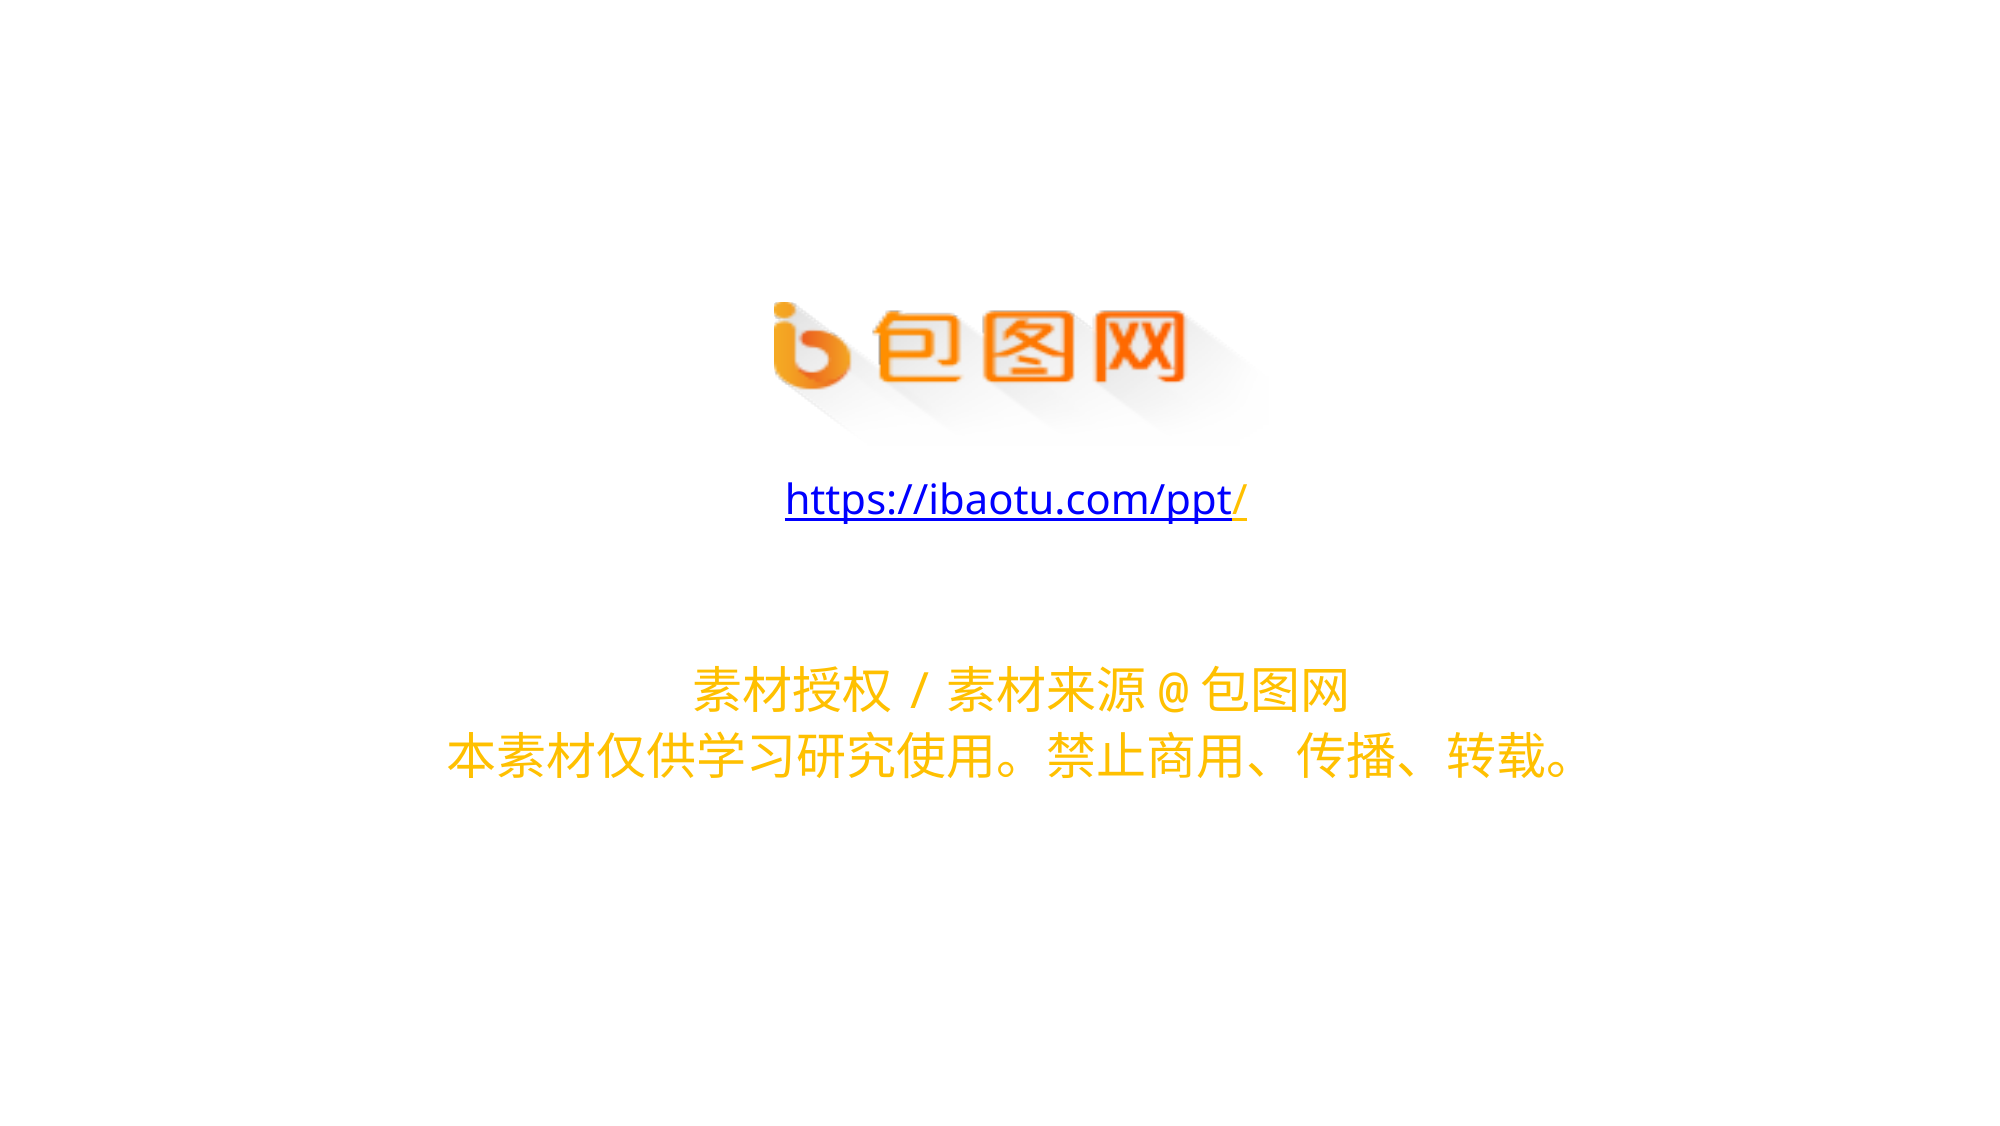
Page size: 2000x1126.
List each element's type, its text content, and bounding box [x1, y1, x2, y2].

text_box 素材授权/素材来源@包图网 本素材仅供学习研究使用。禁止商用、传播、转载。 [375, 645, 1668, 792]
text_box https://ibaotu.com/ppt/ [713, 459, 1330, 538]
picture [774, 302, 1269, 446]
